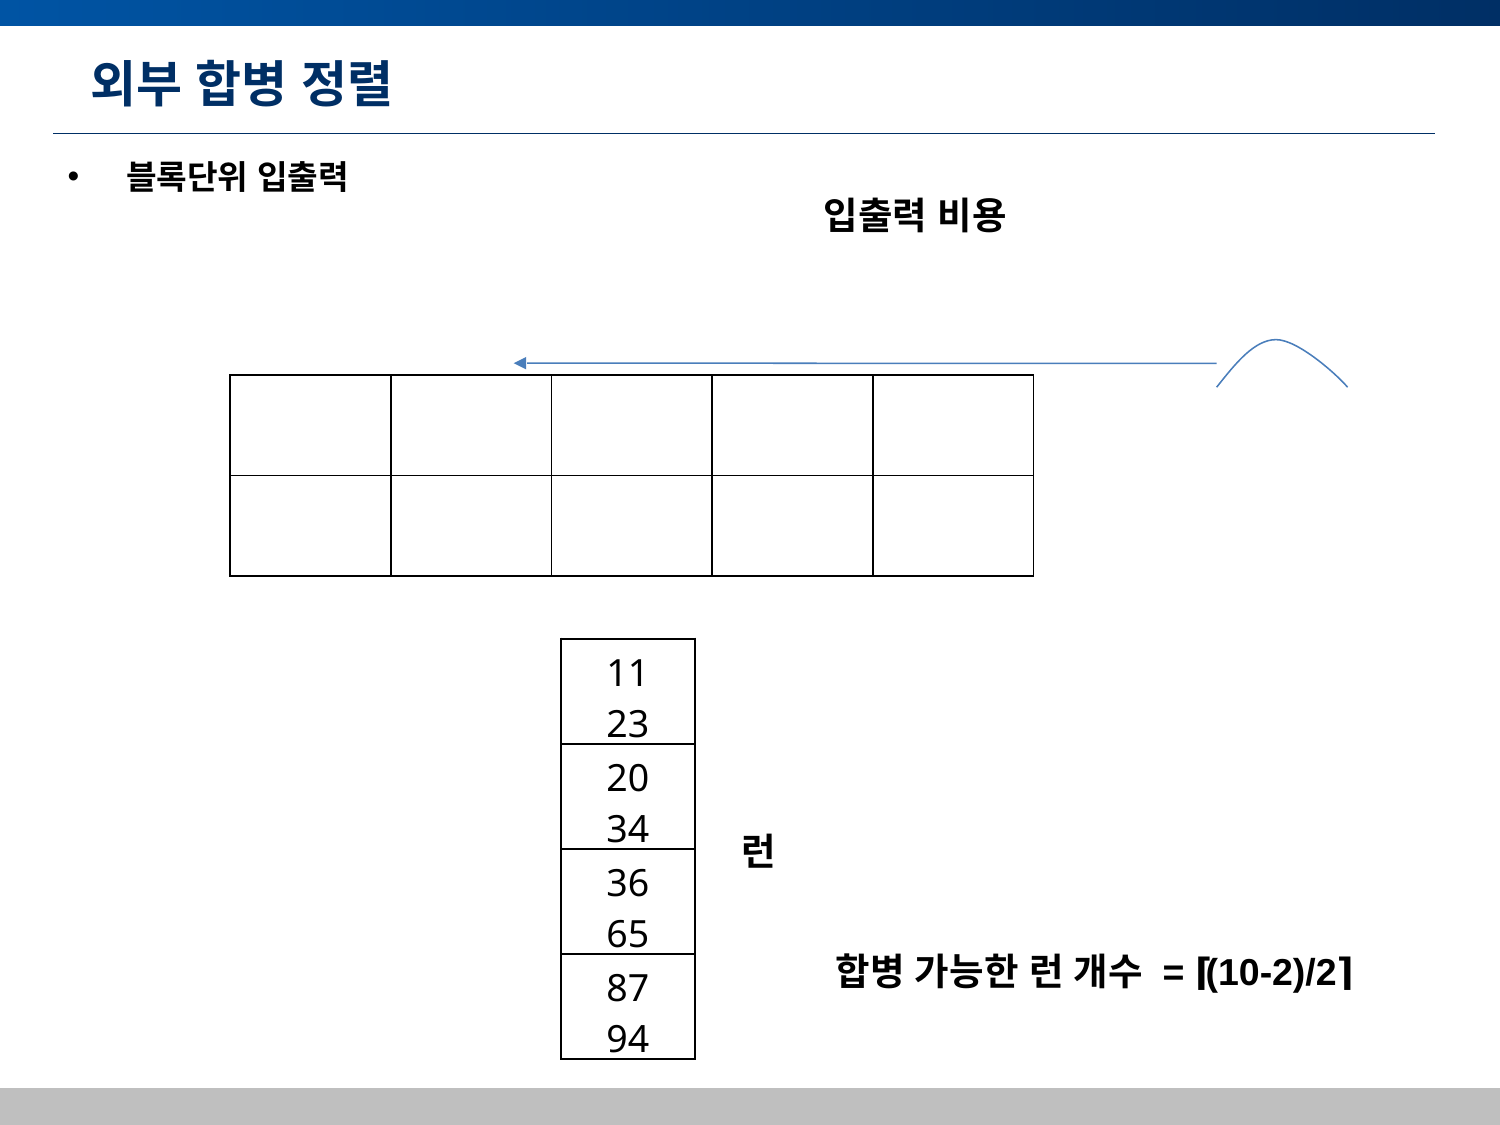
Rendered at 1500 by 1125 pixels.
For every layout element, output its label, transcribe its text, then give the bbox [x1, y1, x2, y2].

table_cell [392, 476, 551, 575]
title 외부 합병 정렬 [75, 45, 1425, 132]
table_cell [231, 476, 390, 575]
text_box 입출력 비용 [808, 184, 1046, 245]
text_box 블록단위 입출력 [53, 148, 662, 204]
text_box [513, 339, 1277, 364]
table_cell [874, 476, 1033, 575]
table_cell 20 34 [562, 745, 694, 848]
table_cell 87 94 [562, 955, 694, 1058]
table_cell 36 65 [562, 850, 694, 953]
table_cell [713, 476, 872, 575]
table_header [231, 376, 390, 475]
text_box [1216, 338, 1349, 388]
table_header [874, 376, 1033, 475]
table_cell [552, 476, 711, 575]
table_header 11 23 [562, 640, 694, 743]
table_header [713, 376, 872, 475]
table_header [552, 376, 711, 475]
text_box 런 [726, 820, 798, 881]
table_header [392, 376, 551, 475]
text_box 합병 가능한 런 개수 = ⌈(10-2)/2⌉ [820, 940, 1424, 1001]
